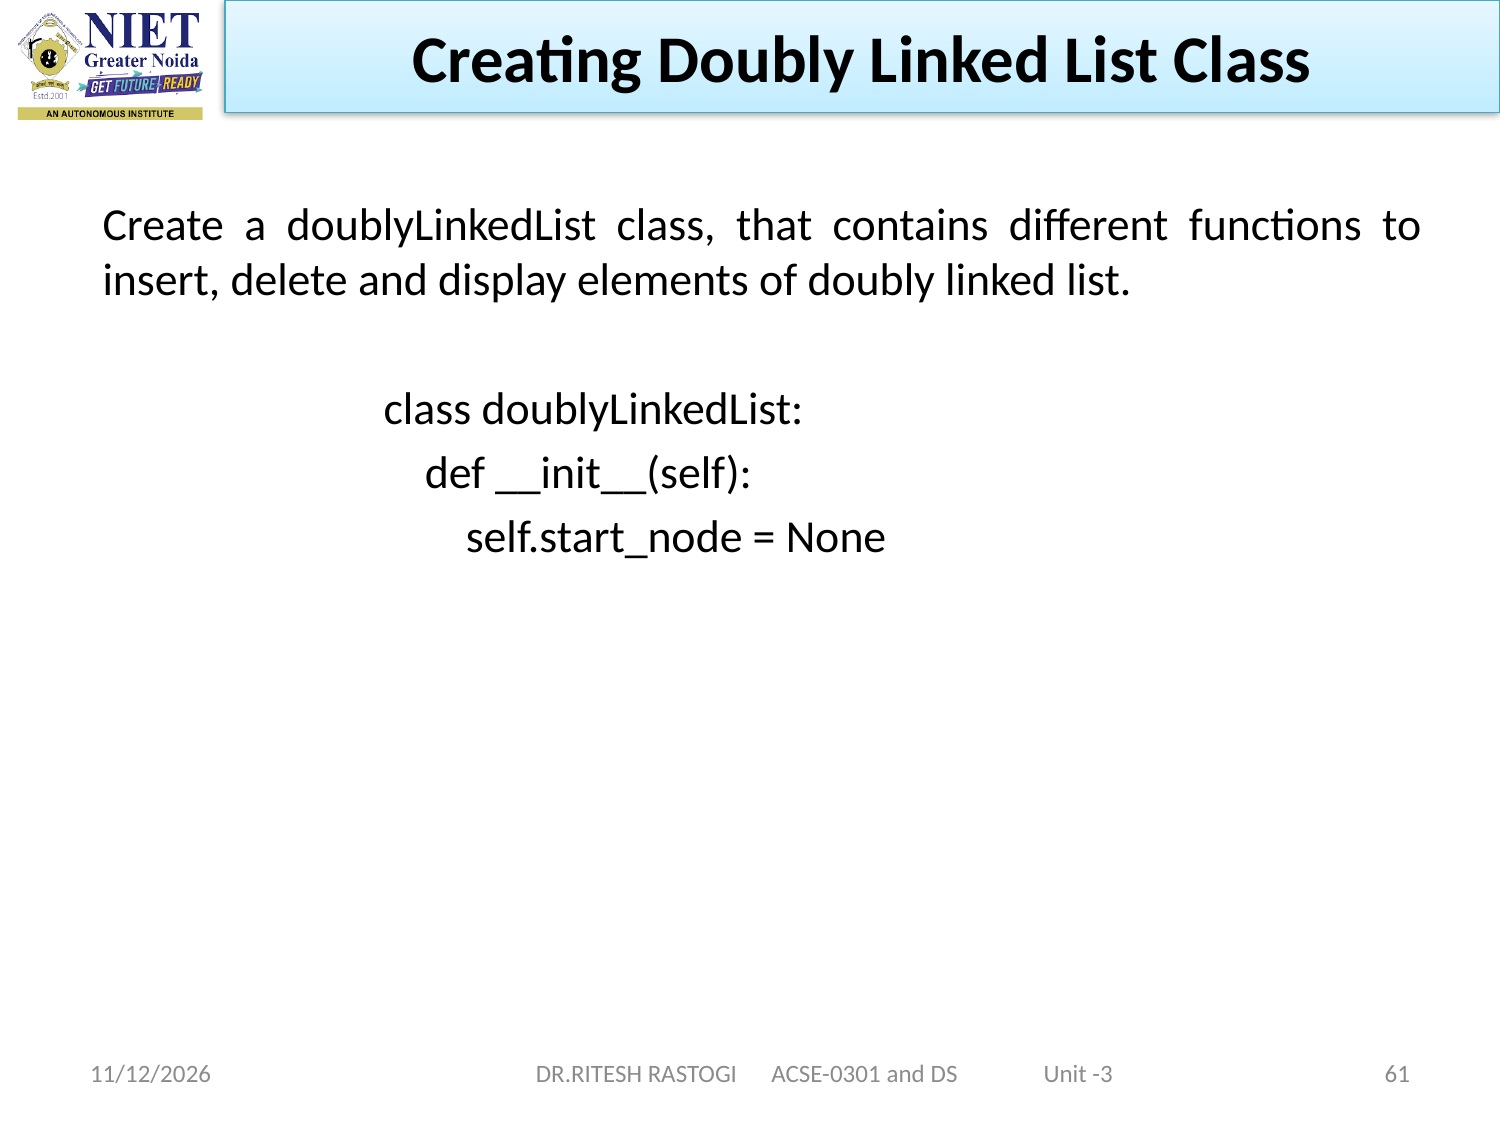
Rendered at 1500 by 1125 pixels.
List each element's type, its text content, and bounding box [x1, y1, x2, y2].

picture [17, 13, 204, 120]
list Create a doublyLinkedList class, that contains different functions to insert, delete and display elements of doubly linked list. class doublyLinkedList: def __init__(self): self.start_node = None [87, 187, 1438, 976]
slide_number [75, 1042, 412, 1103]
footer DR.RITESH RASTOGI ACSE-0301 and DS Unit -3 [412, 1042, 1074, 1103]
text_box Creating Doubly Linked List Class [224, 0, 1500, 113]
slide_number 61 [1074, 1042, 1425, 1103]
